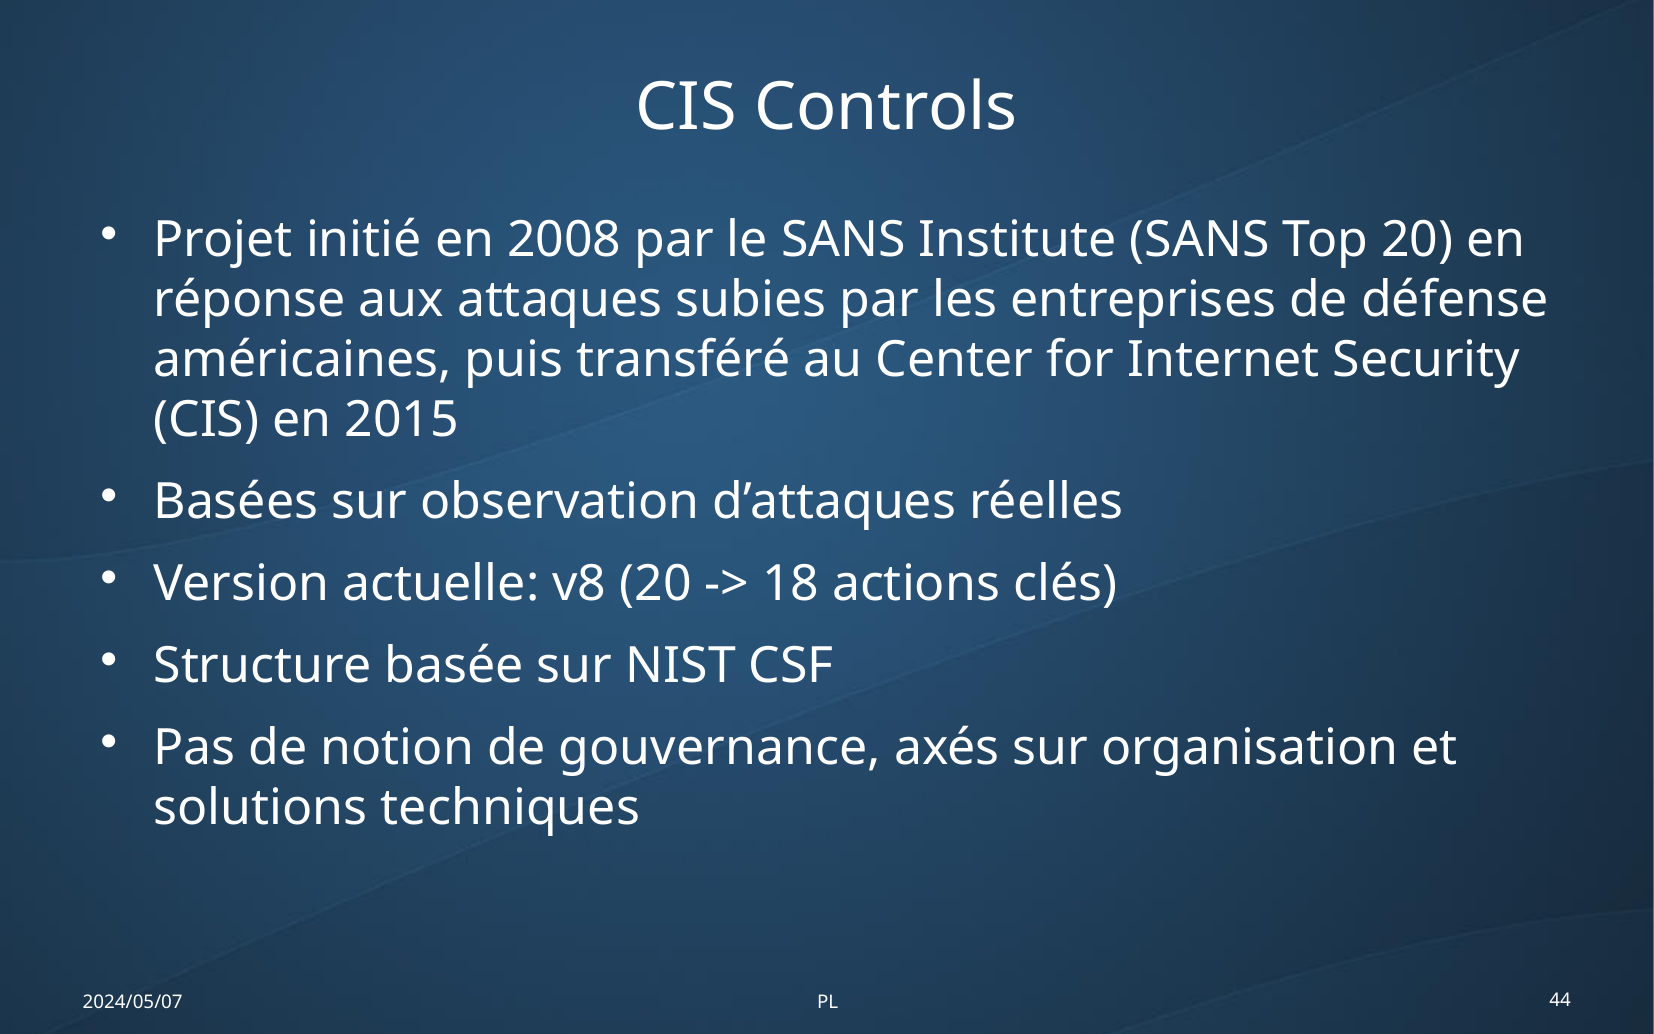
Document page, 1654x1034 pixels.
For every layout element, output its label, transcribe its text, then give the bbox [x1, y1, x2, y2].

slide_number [82, 974, 468, 1013]
footer PL [565, 974, 1090, 1013]
slide_number 44 [1185, 974, 1571, 1013]
text_box Projet initié en 2008 par le SANS Institute (SANS Top 20) en réponse aux attaques subies par les entreprises de défense américaines, puis transféré au Center for Internet Security (CIS) en 2015 Basées sur observation d’attaques réelles Version actuelle: v8 (20 -> 18 actions clés) Structure basée sur NIST CSF Pas de notion de gouvernance, axés sur organisation et solutions techniques [82, 206, 1571, 945]
text_box CIS Controls [82, 29, 1571, 178]
picture [0, 0, 1654, 1034]
